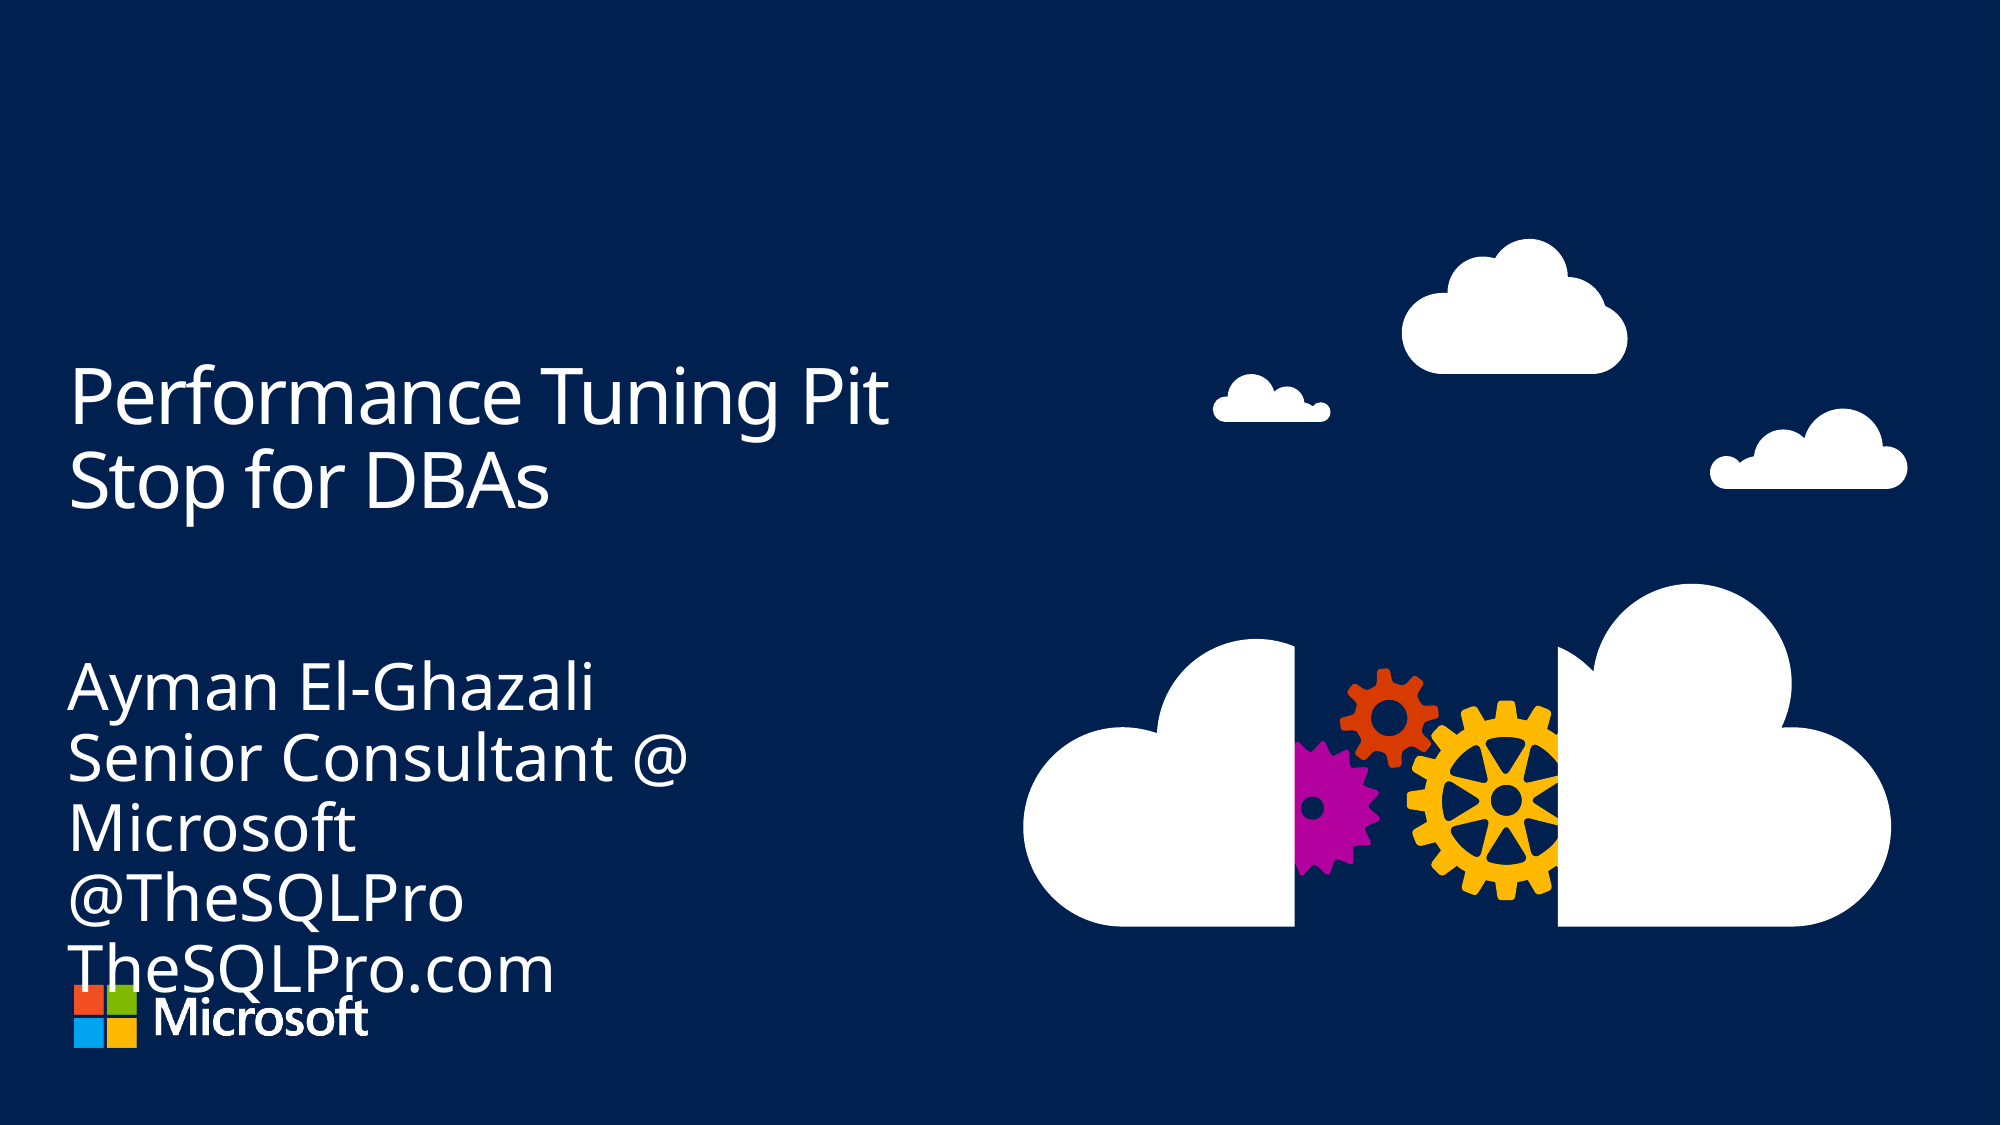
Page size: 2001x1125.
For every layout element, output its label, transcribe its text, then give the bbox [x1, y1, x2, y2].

picture [73, 984, 368, 1048]
list Ayman El-Ghazali Senior Consultant @ Microsoft @TheSQLPro TheSQLPro.com [43, 636, 927, 931]
title Performance Tuning Pit Stop for DBAs [44, 341, 1074, 636]
